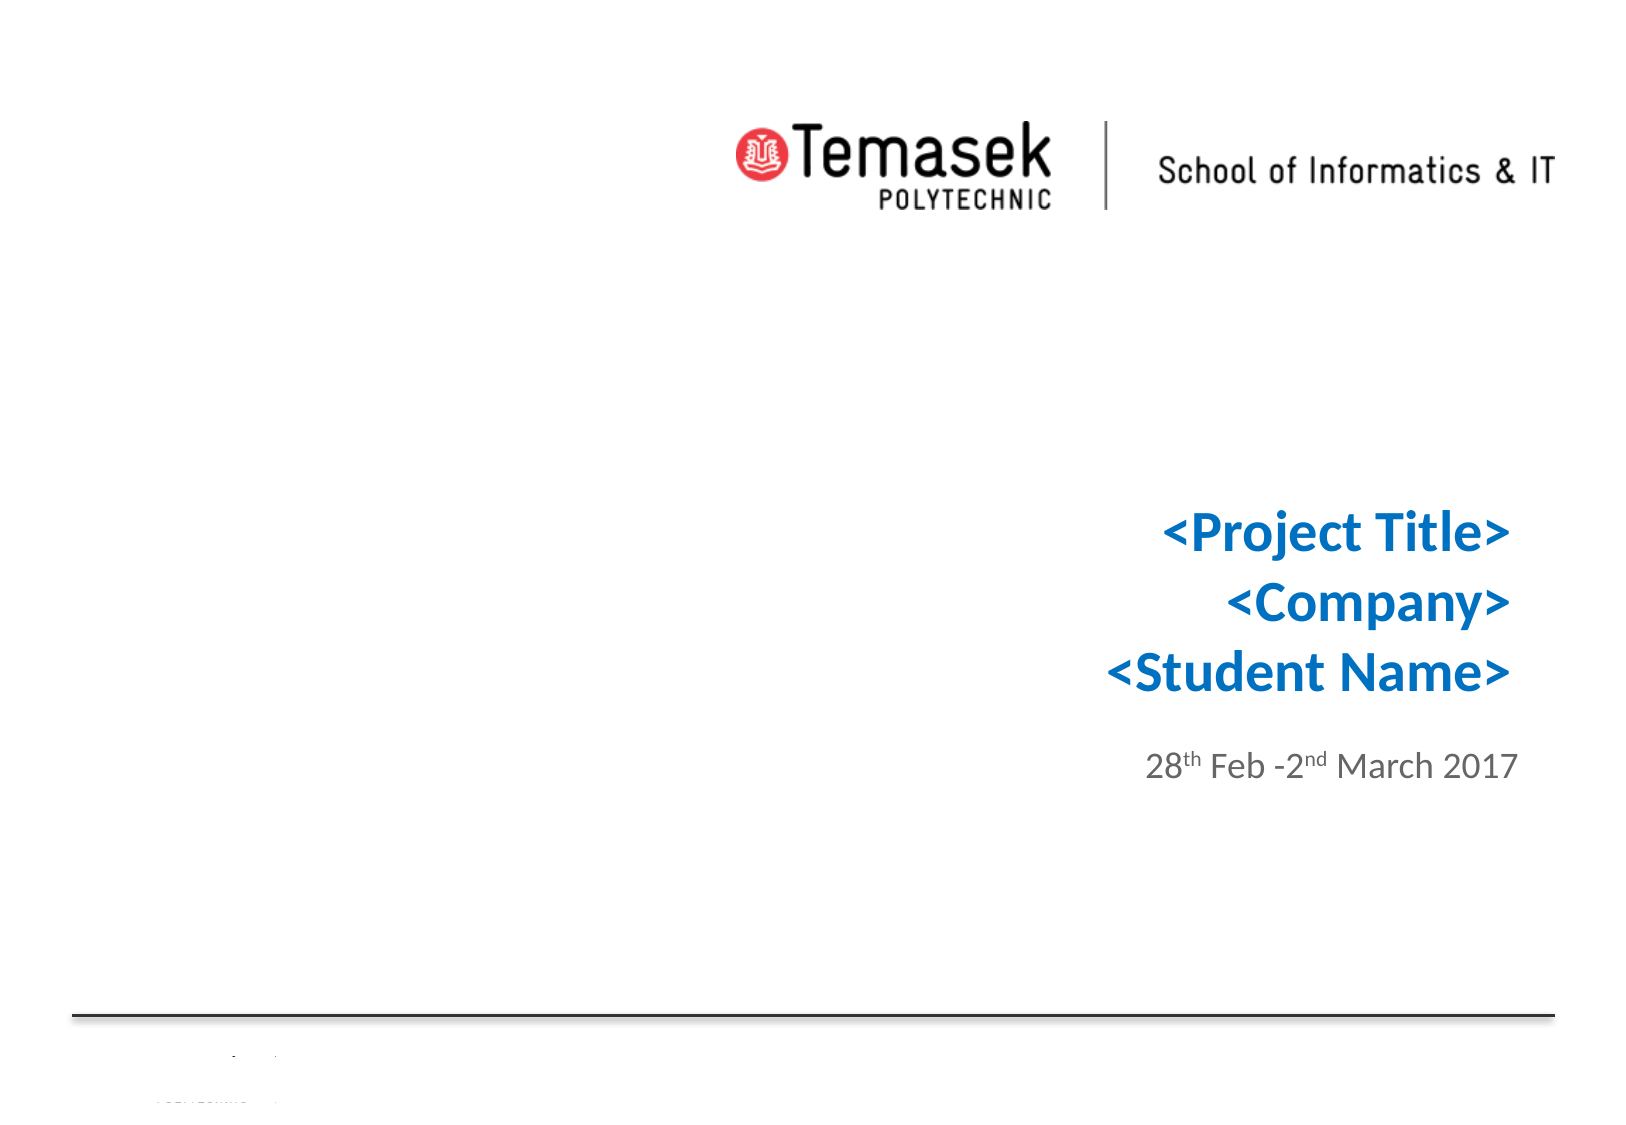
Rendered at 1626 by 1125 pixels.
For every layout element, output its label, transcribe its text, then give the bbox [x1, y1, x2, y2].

text_box [70, 1055, 543, 1105]
picture [735, 120, 1556, 210]
text_box 28th Feb -2nd March 2017 [835, 733, 1534, 793]
text_box <Project Title> <Company> <Student Name> [144, 485, 1527, 711]
